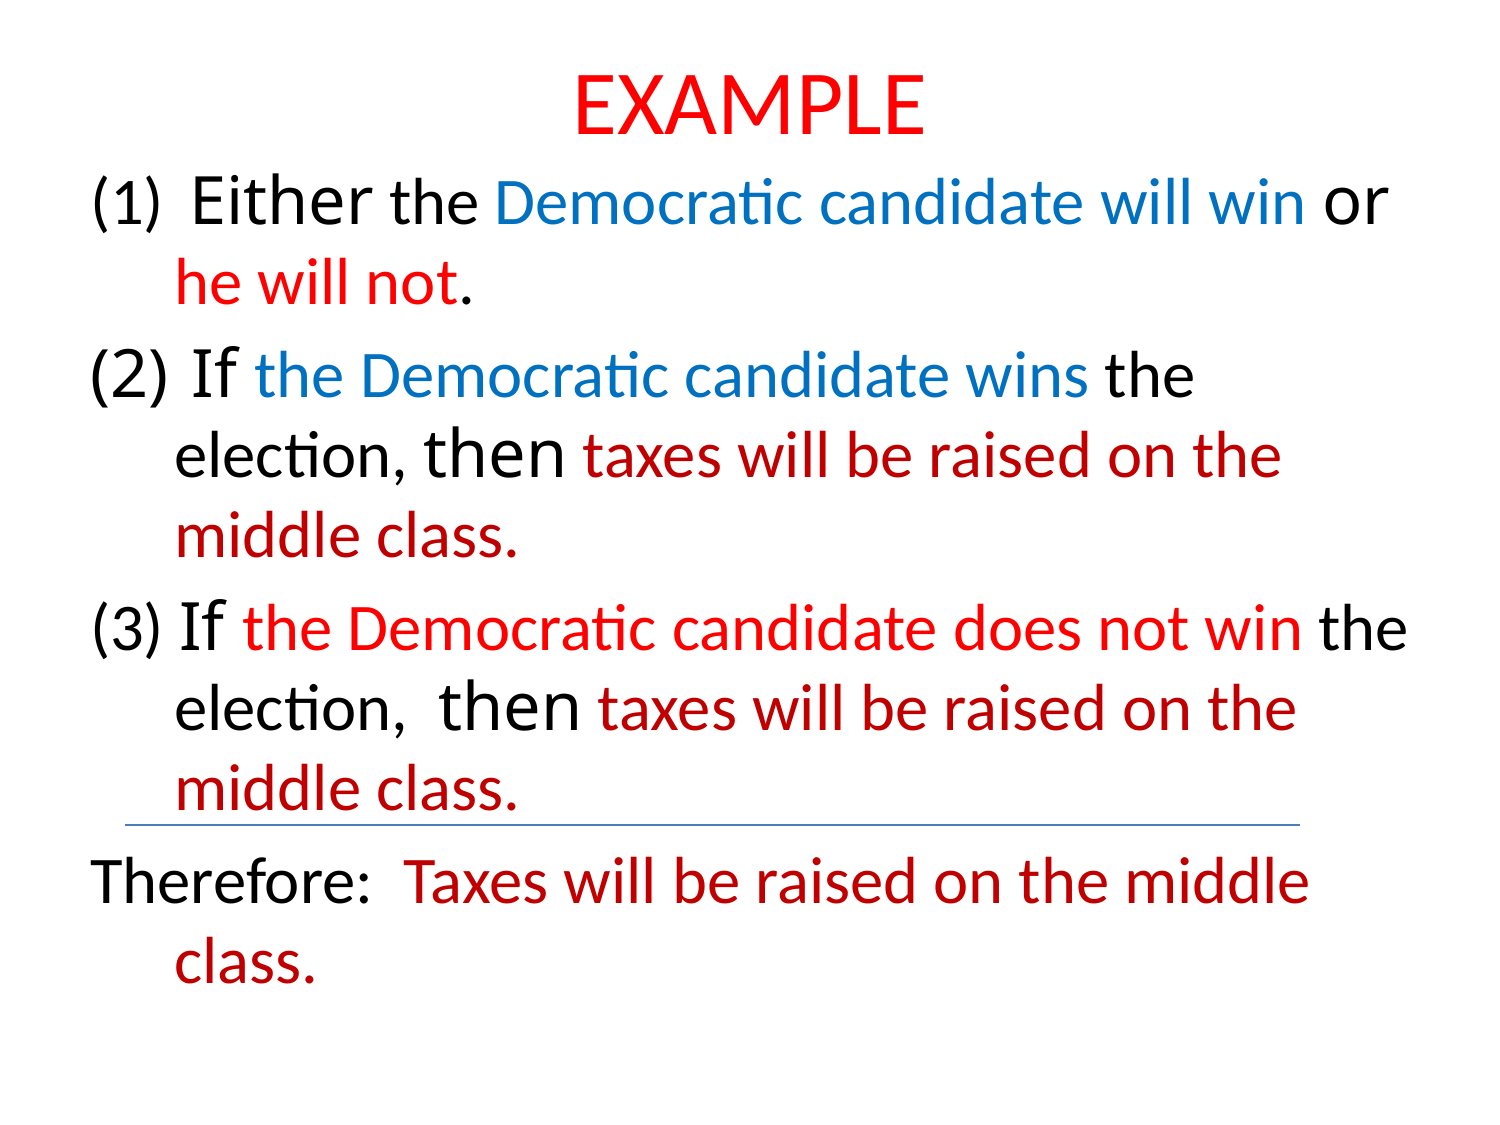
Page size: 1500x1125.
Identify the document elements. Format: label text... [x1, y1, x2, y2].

title EXAMPLE [74, 44, 1426, 149]
list Either the Democratic candidate will win or he will not. If the Democratic candidate wins the election, then taxes will be raised on the middle class. (3) If the Democratic candidate does not win the election, then taxes will be raised on the middle class. Therefore: Taxes will be raised on the middle class. [74, 149, 1426, 1088]
